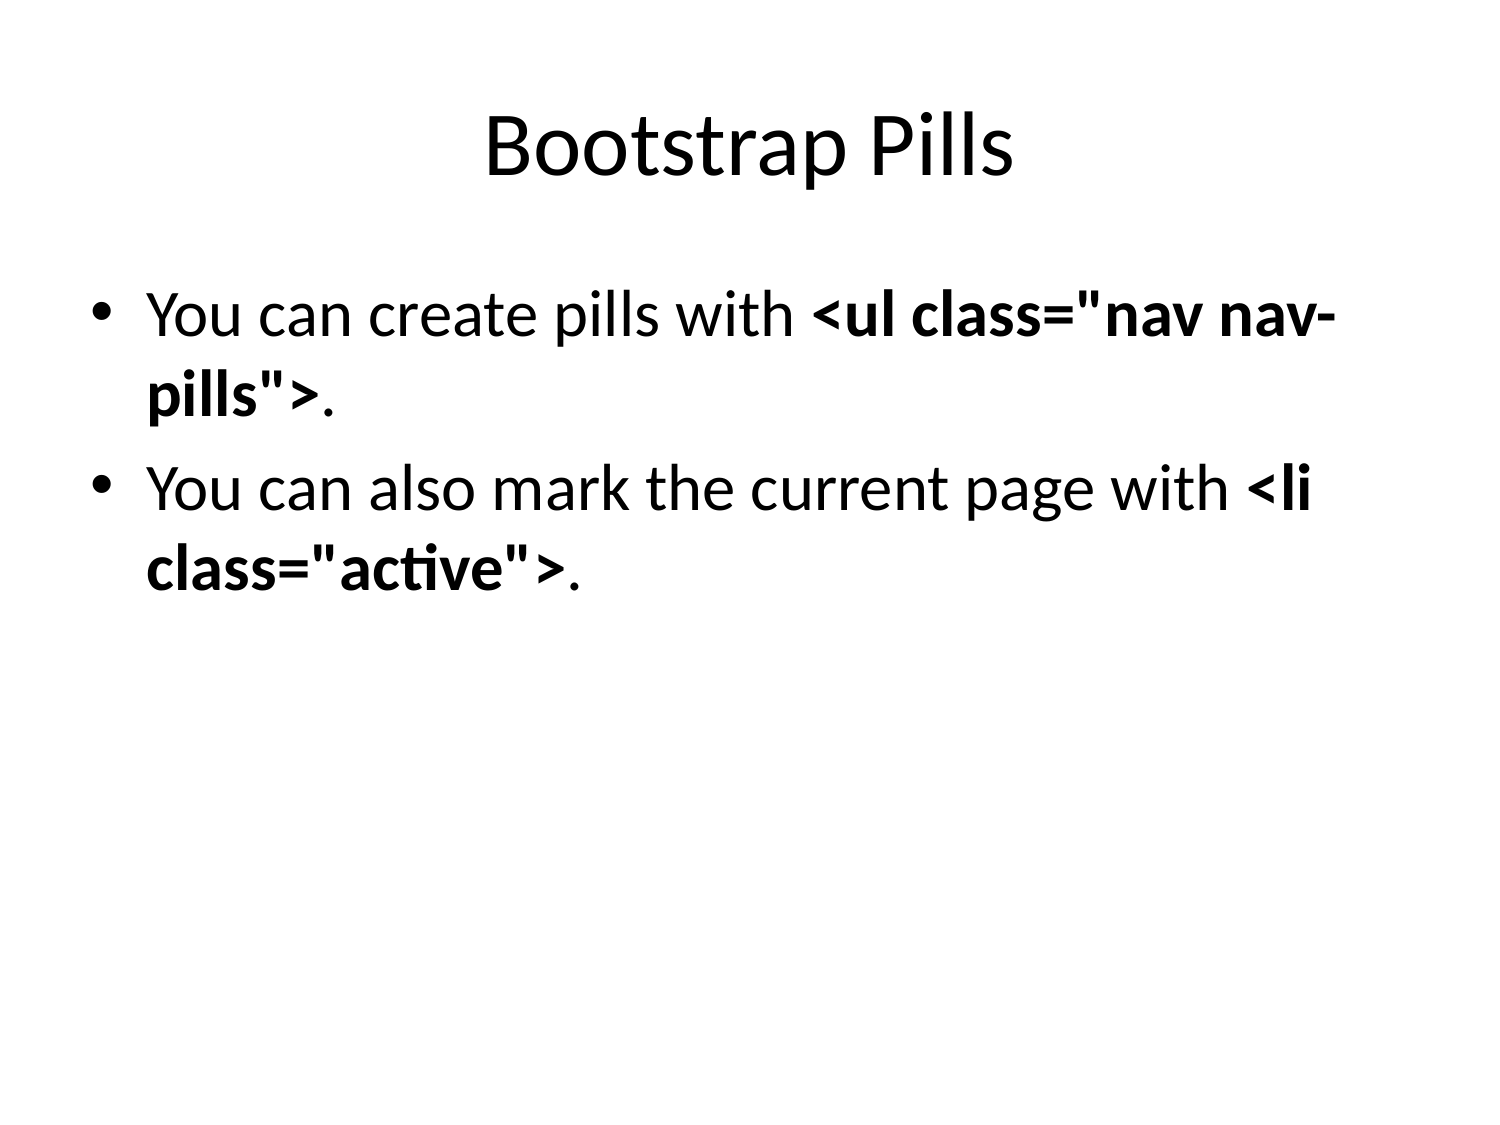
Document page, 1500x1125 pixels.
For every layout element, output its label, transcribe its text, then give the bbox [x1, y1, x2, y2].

list You can create pills with <ul class="nav nav-pills">. You can also mark the current page with <li class="active">. [75, 262, 1425, 1005]
title Bootstrap Pills [75, 45, 1425, 233]
